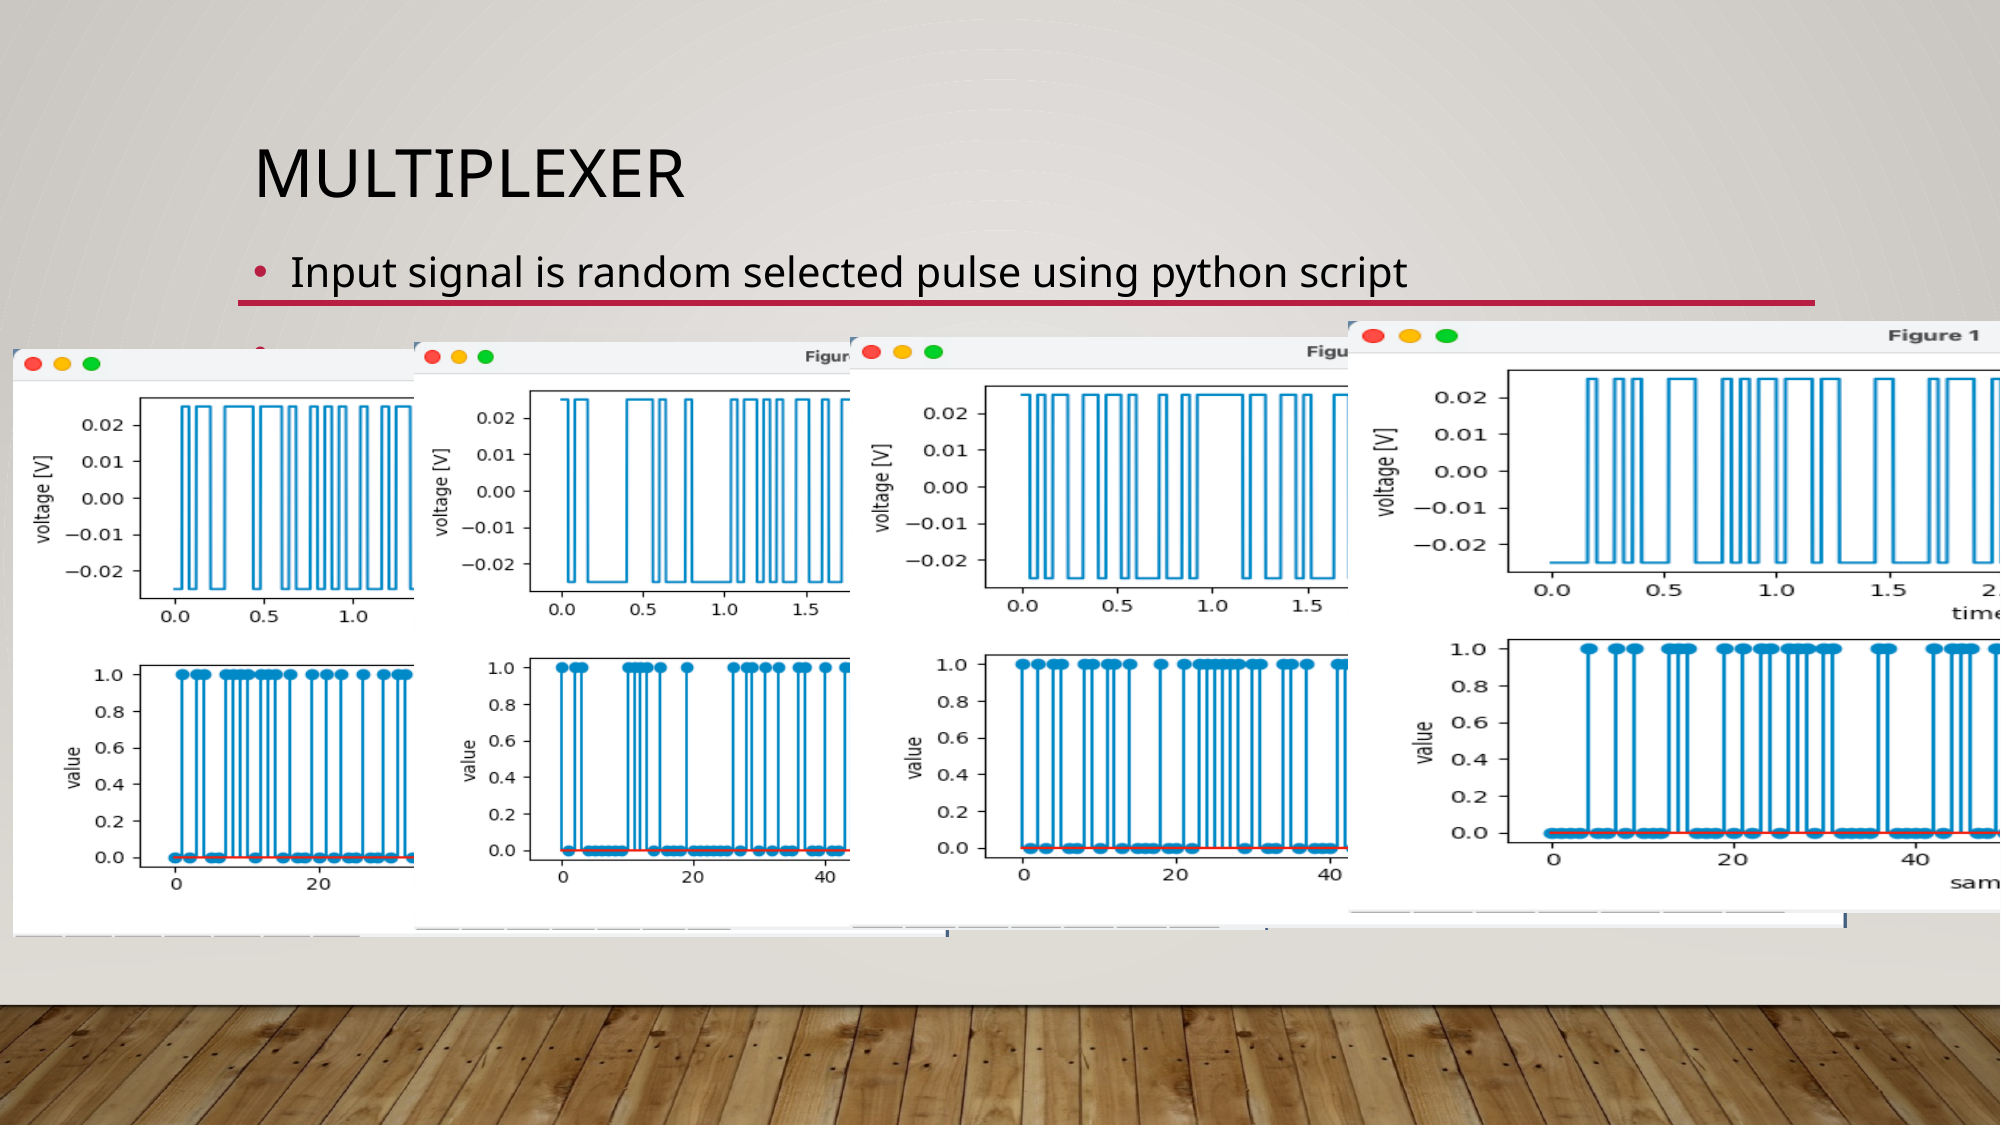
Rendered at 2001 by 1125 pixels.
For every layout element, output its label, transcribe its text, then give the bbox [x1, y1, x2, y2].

title multiplexer [238, 131, 1814, 228]
list Input signal is random selected pulse using python script [238, 228, 1814, 348]
picture [0, 1005, 2000, 1125]
picture [13, 321, 2000, 937]
